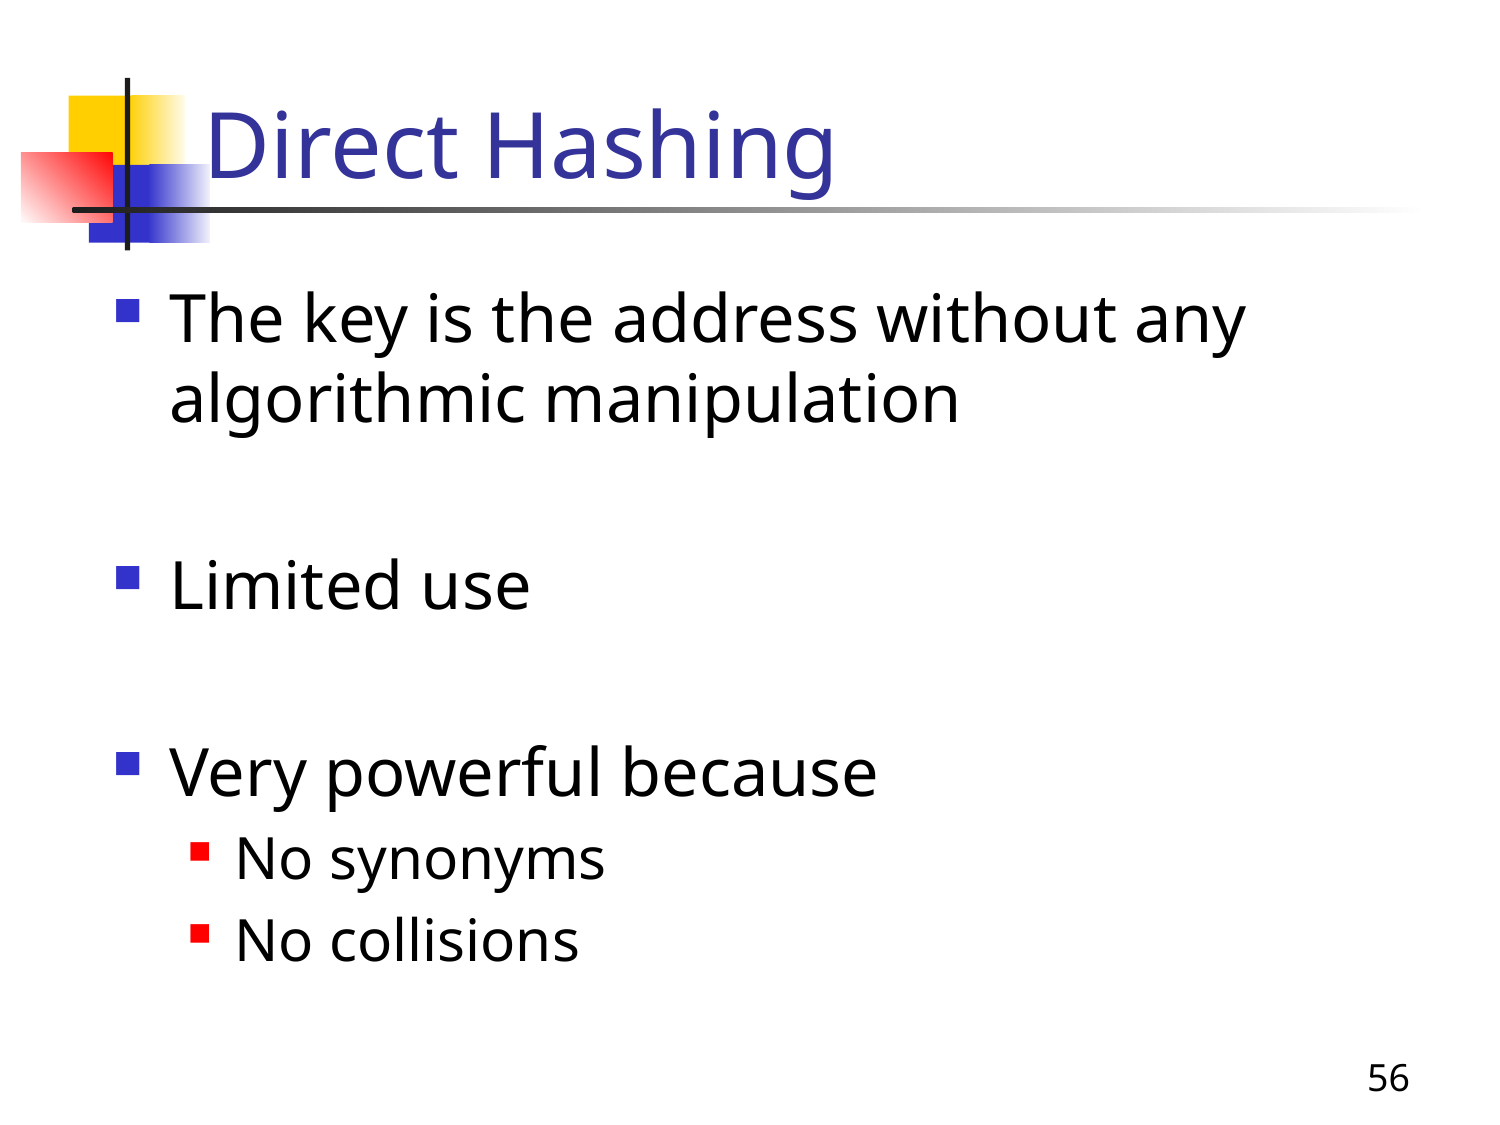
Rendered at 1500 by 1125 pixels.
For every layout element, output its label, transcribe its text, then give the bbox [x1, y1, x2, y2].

list The key is the address without any algorithmic manipulation Limited use Very powerful because No synonyms No collisions [97, 268, 1470, 1007]
title Direct Hashing [188, 16, 1468, 205]
slide_number 56 [1112, 1037, 1426, 1113]
